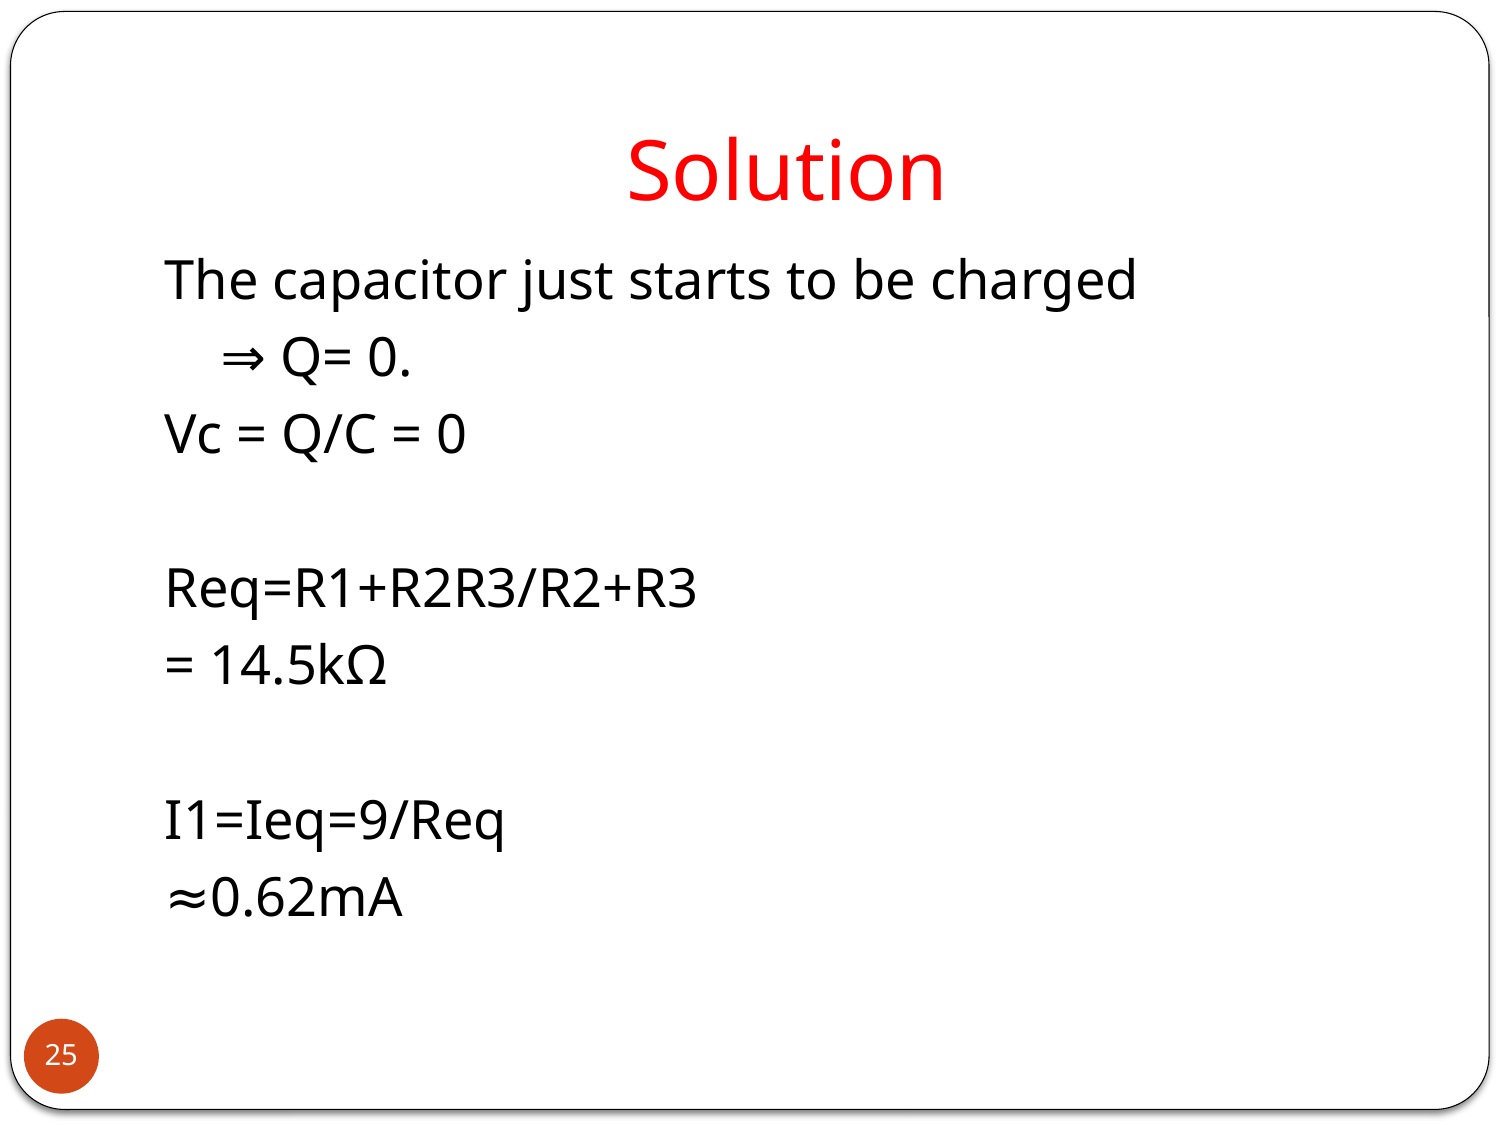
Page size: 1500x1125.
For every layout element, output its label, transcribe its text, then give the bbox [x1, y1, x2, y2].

slide_number 25 [23, 1018, 99, 1094]
list The capacitor just starts to be charged ⇒ Q= 0. Vc = Q/C = 0 Req=R1+R2R3/R2+R3 = 14.5kΩ I1=Ieq=9/Req ≈0.62mA [150, 237, 1425, 988]
title Solution [150, 45, 1425, 233]
